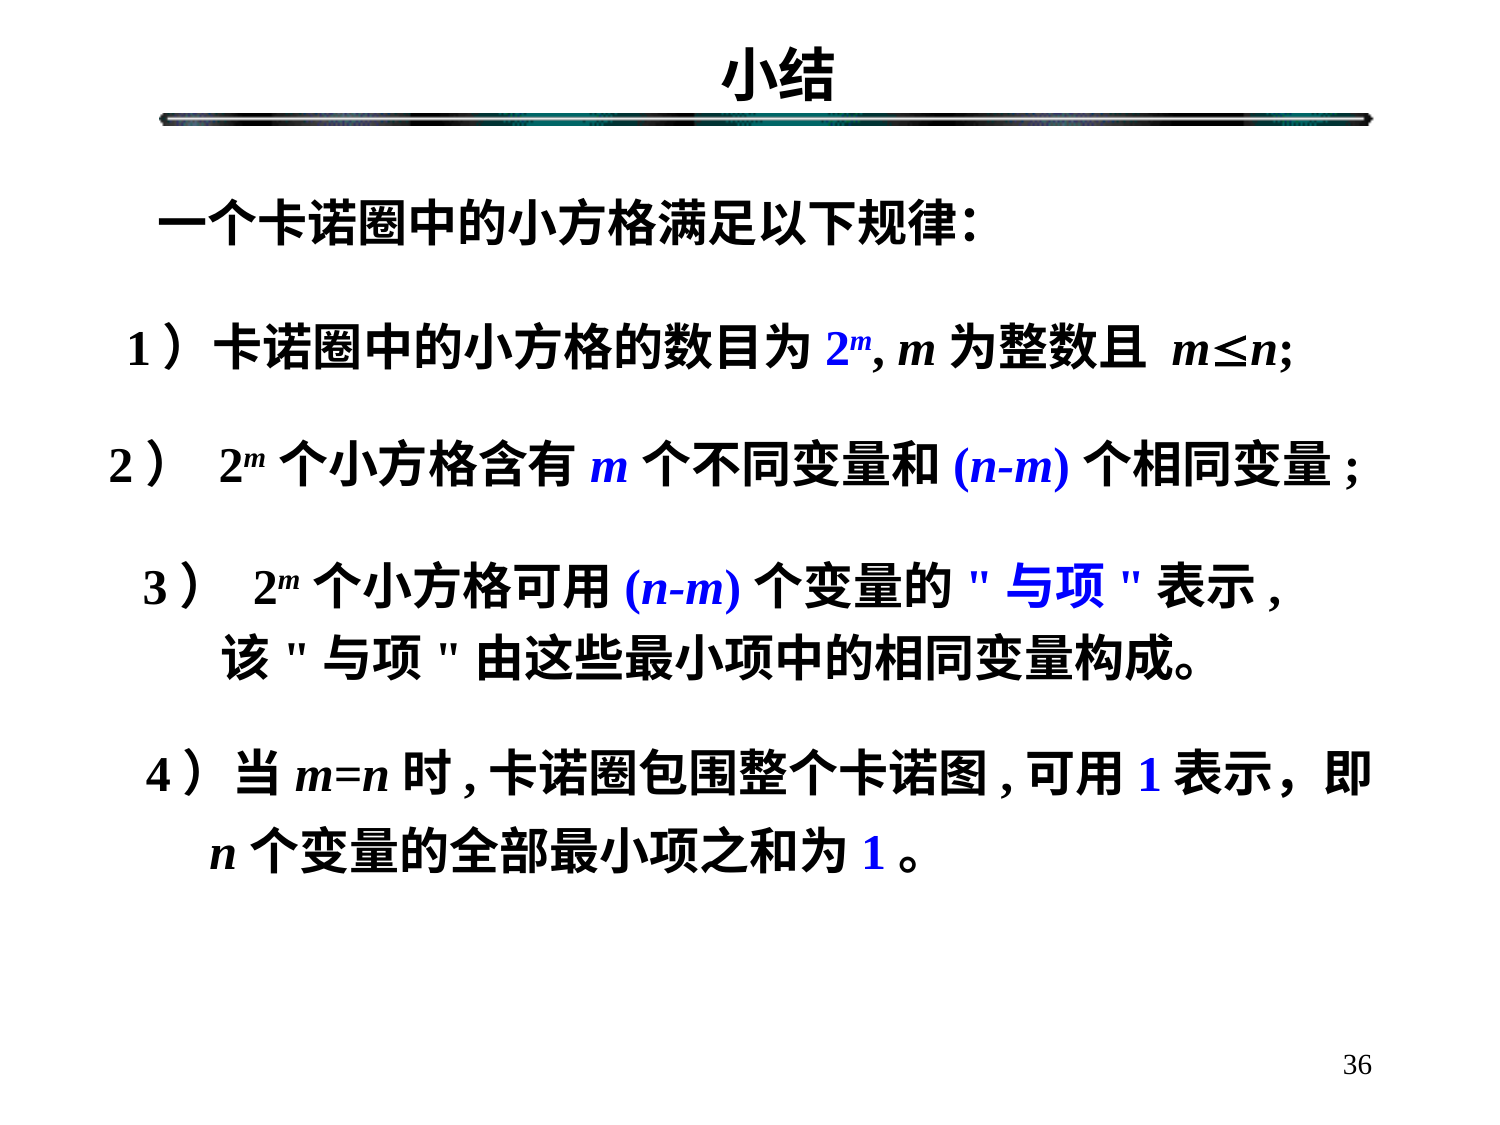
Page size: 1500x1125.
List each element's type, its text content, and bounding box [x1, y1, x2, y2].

text_box 4）当m=n时,卡诺圈包围整个卡诺图,可用1表示，即n个变量的全部最小项之和为1。 [131, 715, 1424, 887]
picture [159, 113, 1377, 126]
text_box 一个卡诺圈中的小方格满足以下规律： [142, 183, 1023, 259]
slide_number 36 [1074, 1025, 1388, 1100]
text_box 2） 2m个小方格含有m个不同变量和(n-m)个相同变量; [93, 424, 1376, 500]
text_box 3） 2m个小方格可用(n-m)个变量的"与项"表示, 该"与项"由这些最小项中的相同变量构成。 [127, 535, 1424, 695]
text_box 小结 [218, 31, 1339, 112]
text_box 1）卡诺圈中的小方格的数目为2m, m为整数且 mn; [111, 308, 1310, 383]
